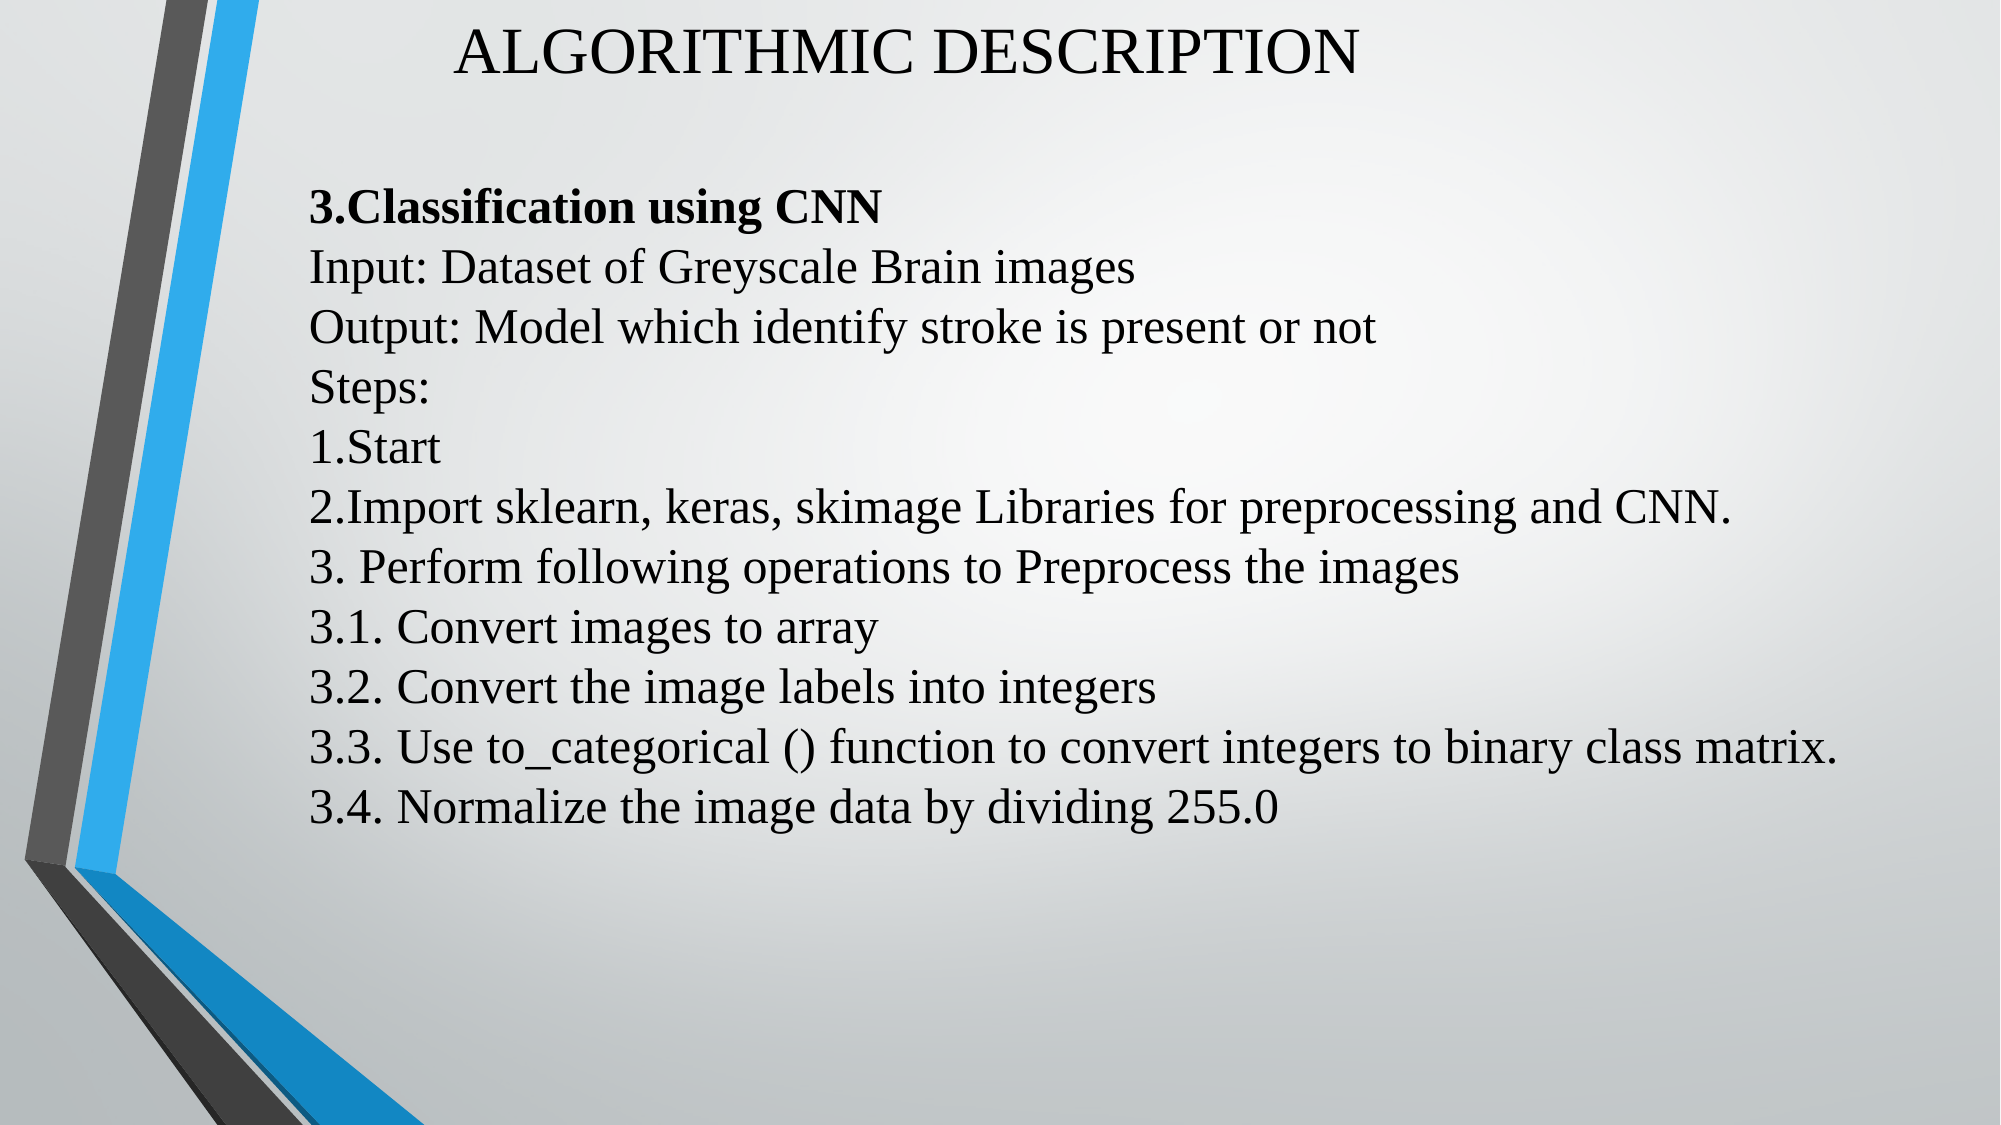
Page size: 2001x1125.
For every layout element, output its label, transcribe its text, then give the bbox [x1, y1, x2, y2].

title ALGORITHMIC DESCRIPTION [210, 0, 1622, 95]
text_box 3.Classification using CNN Input: Dataset of Greyscale Brain images Output: Model which identify stroke is present or not Steps: 1.Start 2.Import sklearn, keras, skimage Libraries for preprocessing and CNN. 3. Perform following operations to Preprocess the images 3.1. Convert images to array 3.2. Convert the image labels into integers 3.3. Use to_categorical () function to convert integers to binary class matrix. 3.4. Normalize the image data by dividing 255.0 [293, 166, 1980, 1022]
